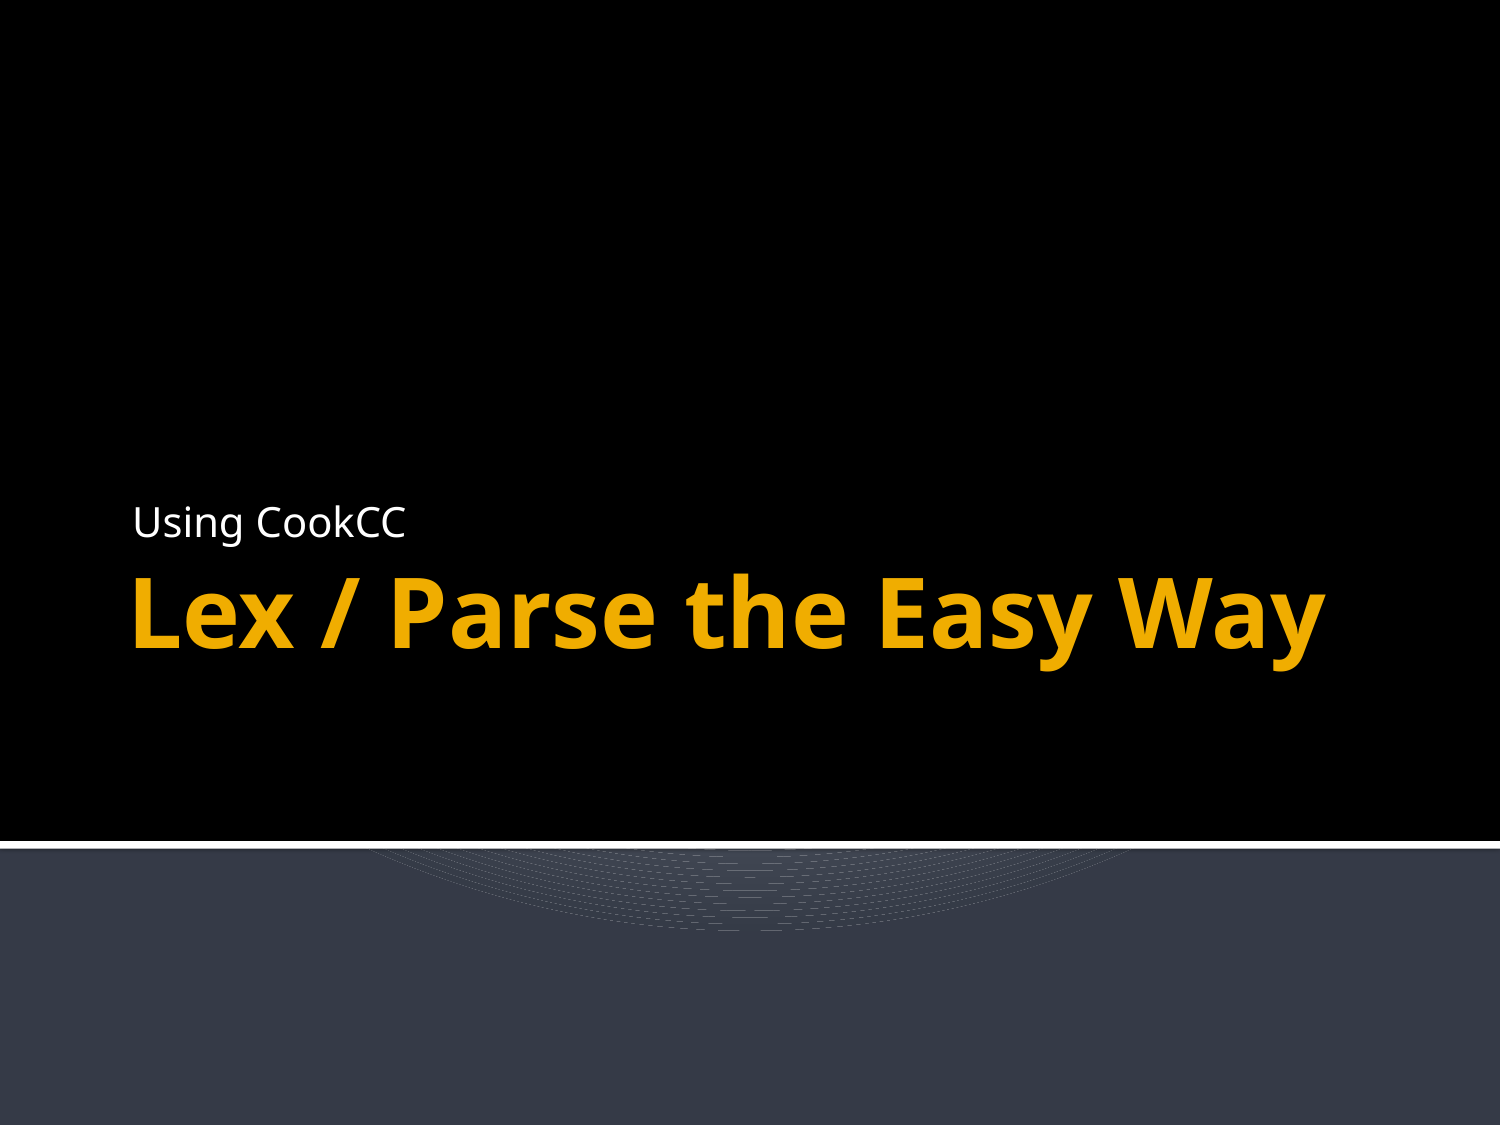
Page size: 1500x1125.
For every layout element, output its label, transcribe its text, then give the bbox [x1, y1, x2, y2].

subtitle Using CookCC [112, 299, 1438, 546]
title Lex / Parse the Easy Way [112, 550, 1438, 825]
